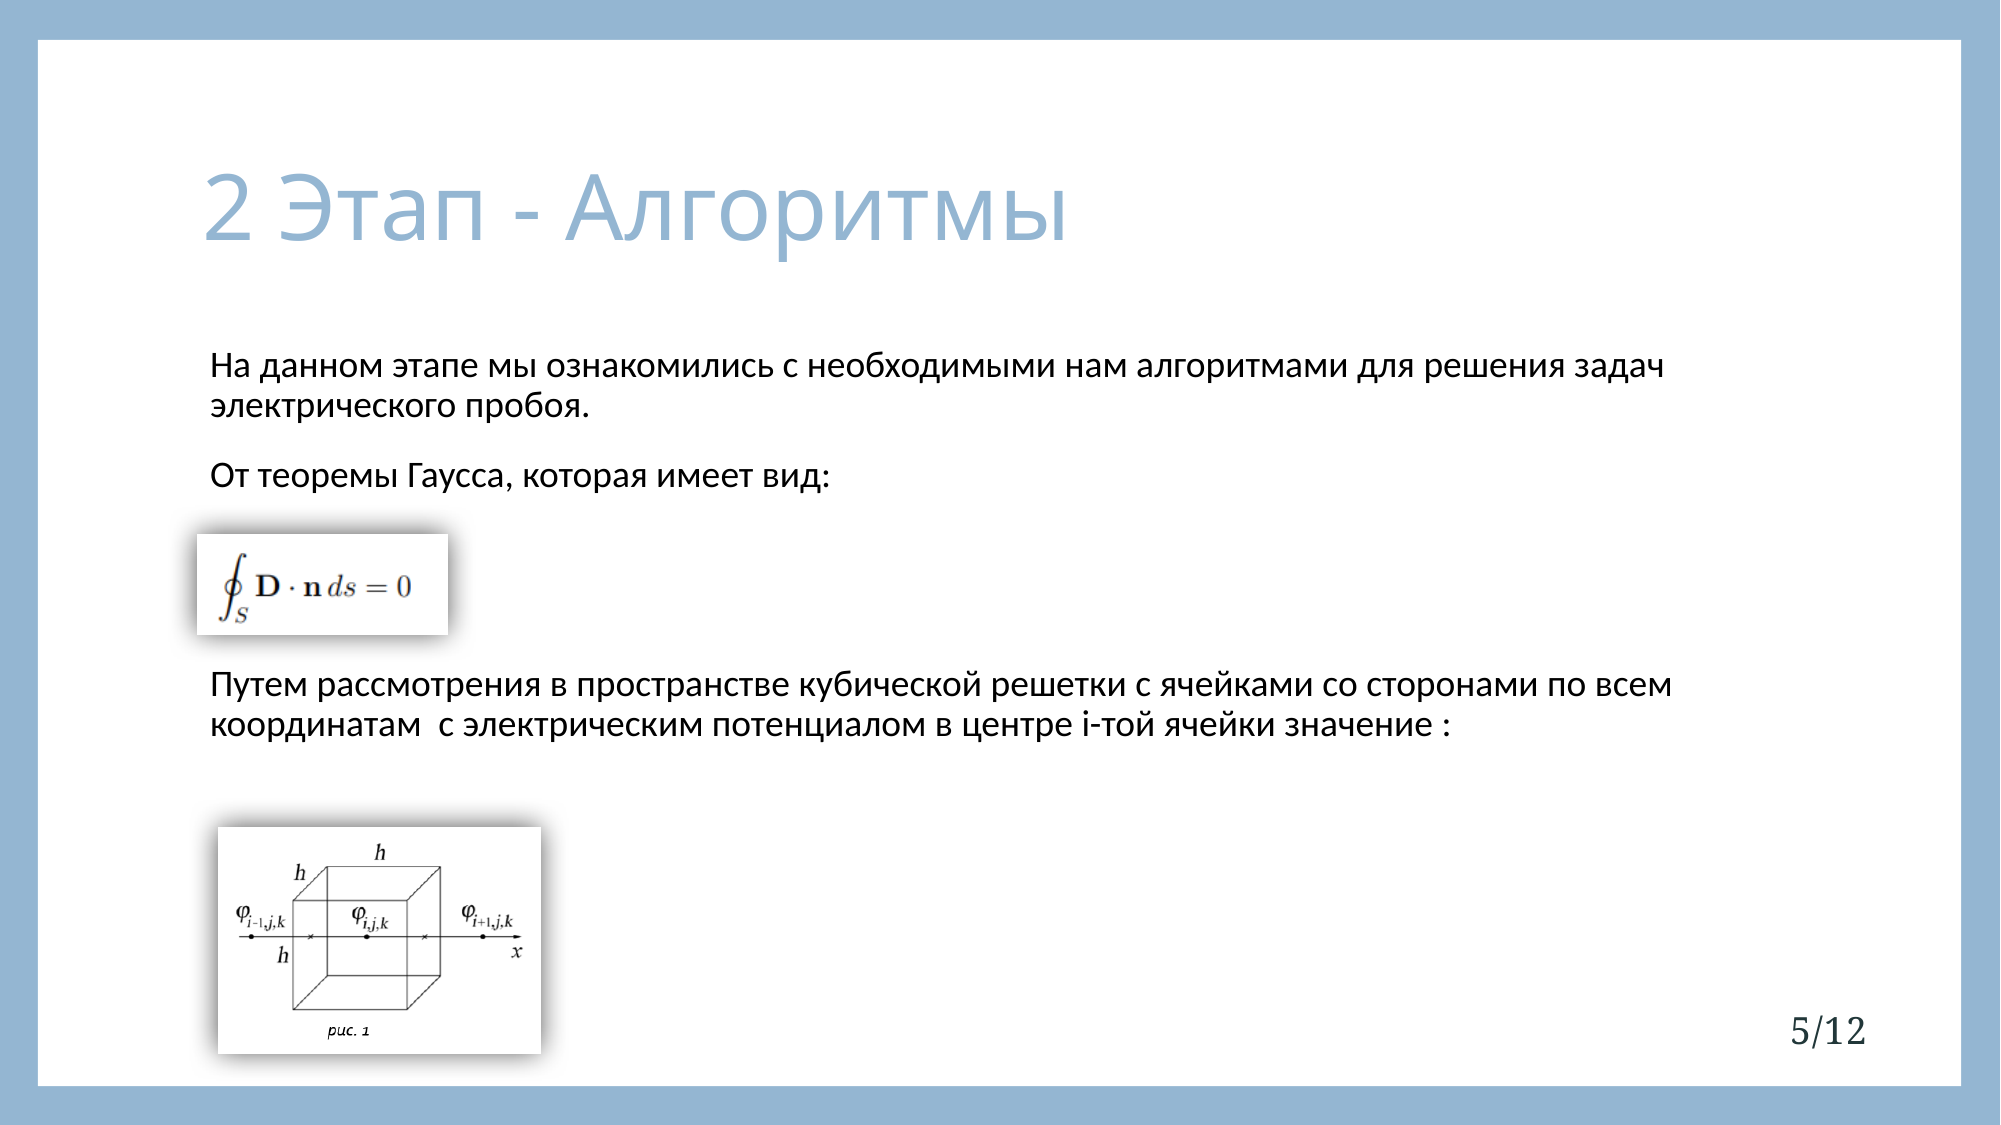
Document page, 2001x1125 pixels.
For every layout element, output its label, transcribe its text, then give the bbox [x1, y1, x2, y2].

text_box 5/12 [1775, 999, 1929, 1060]
title 2 Этап - Алгоритмы [187, 99, 1808, 323]
picture [218, 827, 542, 1054]
picture [197, 534, 449, 635]
